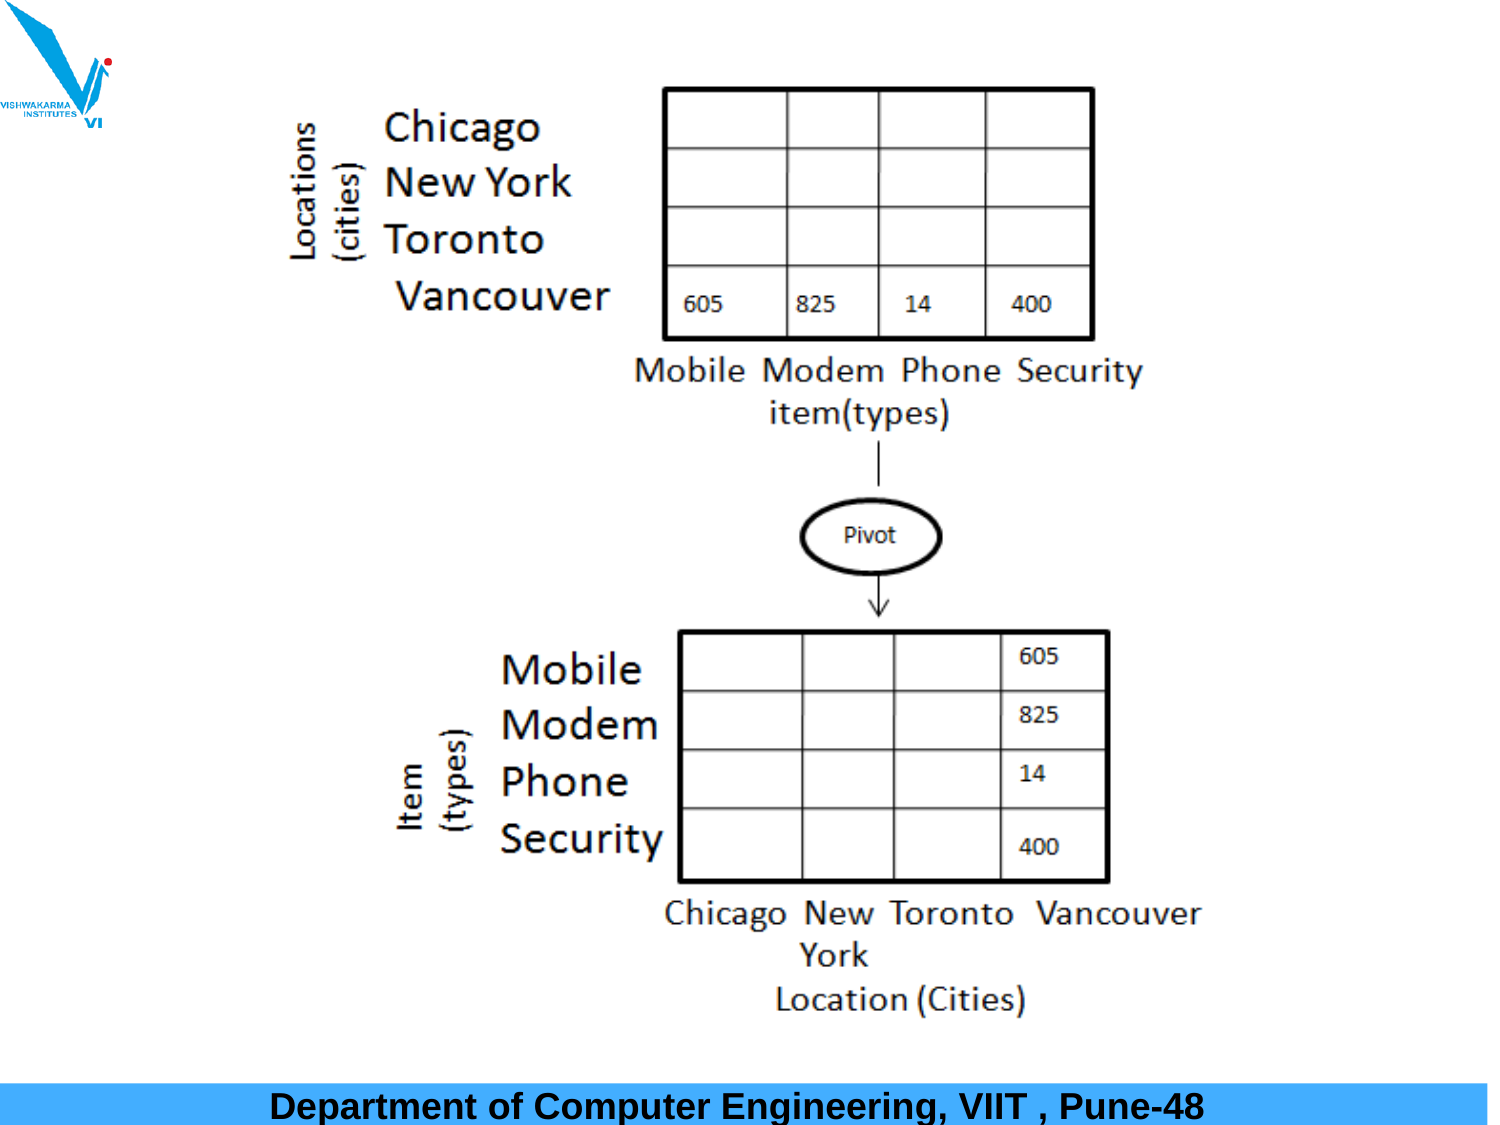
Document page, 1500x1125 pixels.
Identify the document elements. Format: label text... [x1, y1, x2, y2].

picture [0, 0, 120, 135]
text_box Department of Computer Engineering, VIIT , Pune-48 [0, 1081, 1489, 1125]
picture [237, 0, 1276, 1088]
